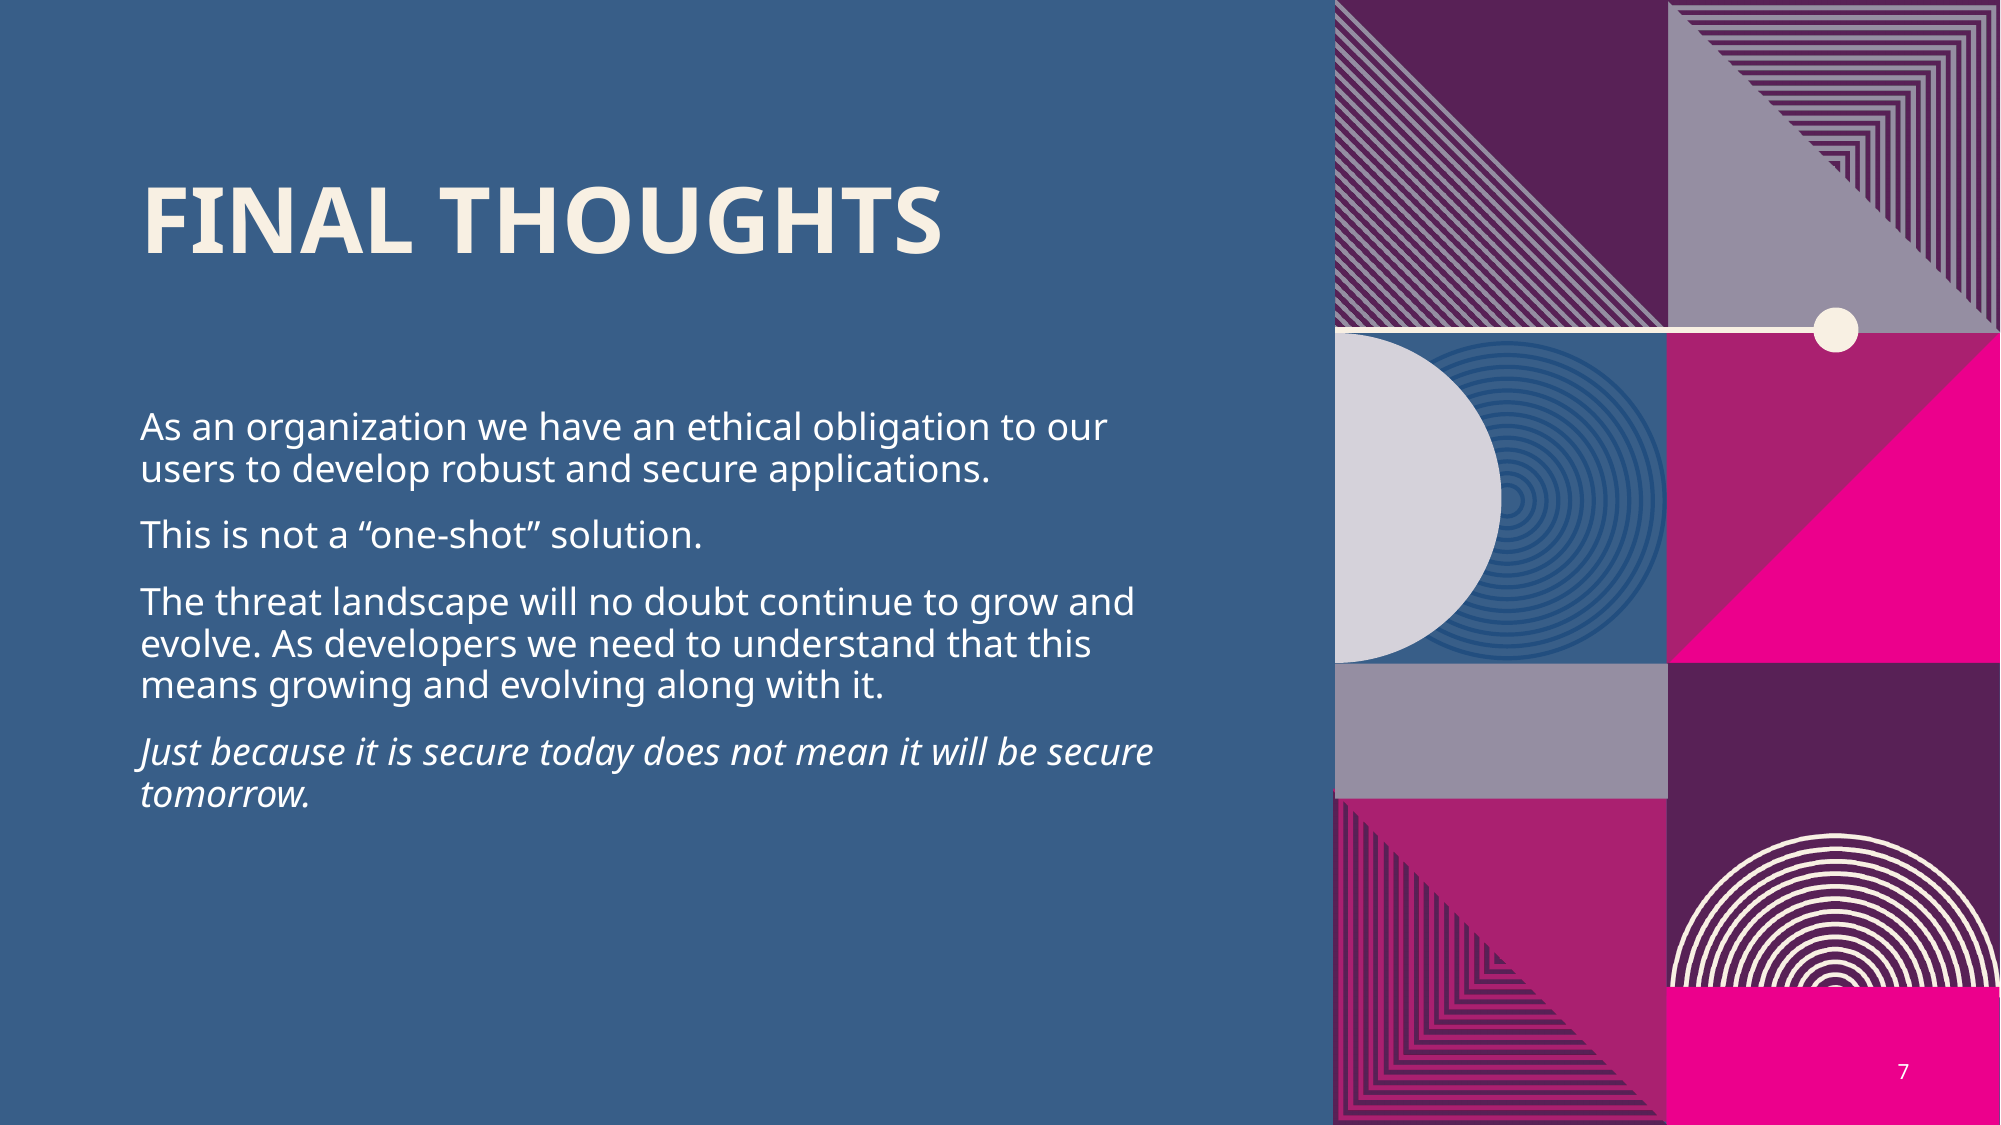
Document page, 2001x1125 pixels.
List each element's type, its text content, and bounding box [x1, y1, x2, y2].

slide_number 7 [1849, 1042, 1925, 1103]
picture [1669, 833, 2001, 998]
list As an organization we have an ethical obligation to our users to develop robust and secure applications. This is not a “one-shot” solution. The threat landscape will no doubt continue to grow and evolve. As developers we need to understand that this means growing and evolving along with it. Just because it is secure today does not mean it will be secure tomorrow. [125, 398, 1208, 940]
picture [1333, 791, 1667, 1125]
title Final Thoughts [125, 166, 1206, 282]
picture [1335, 0, 2001, 333]
